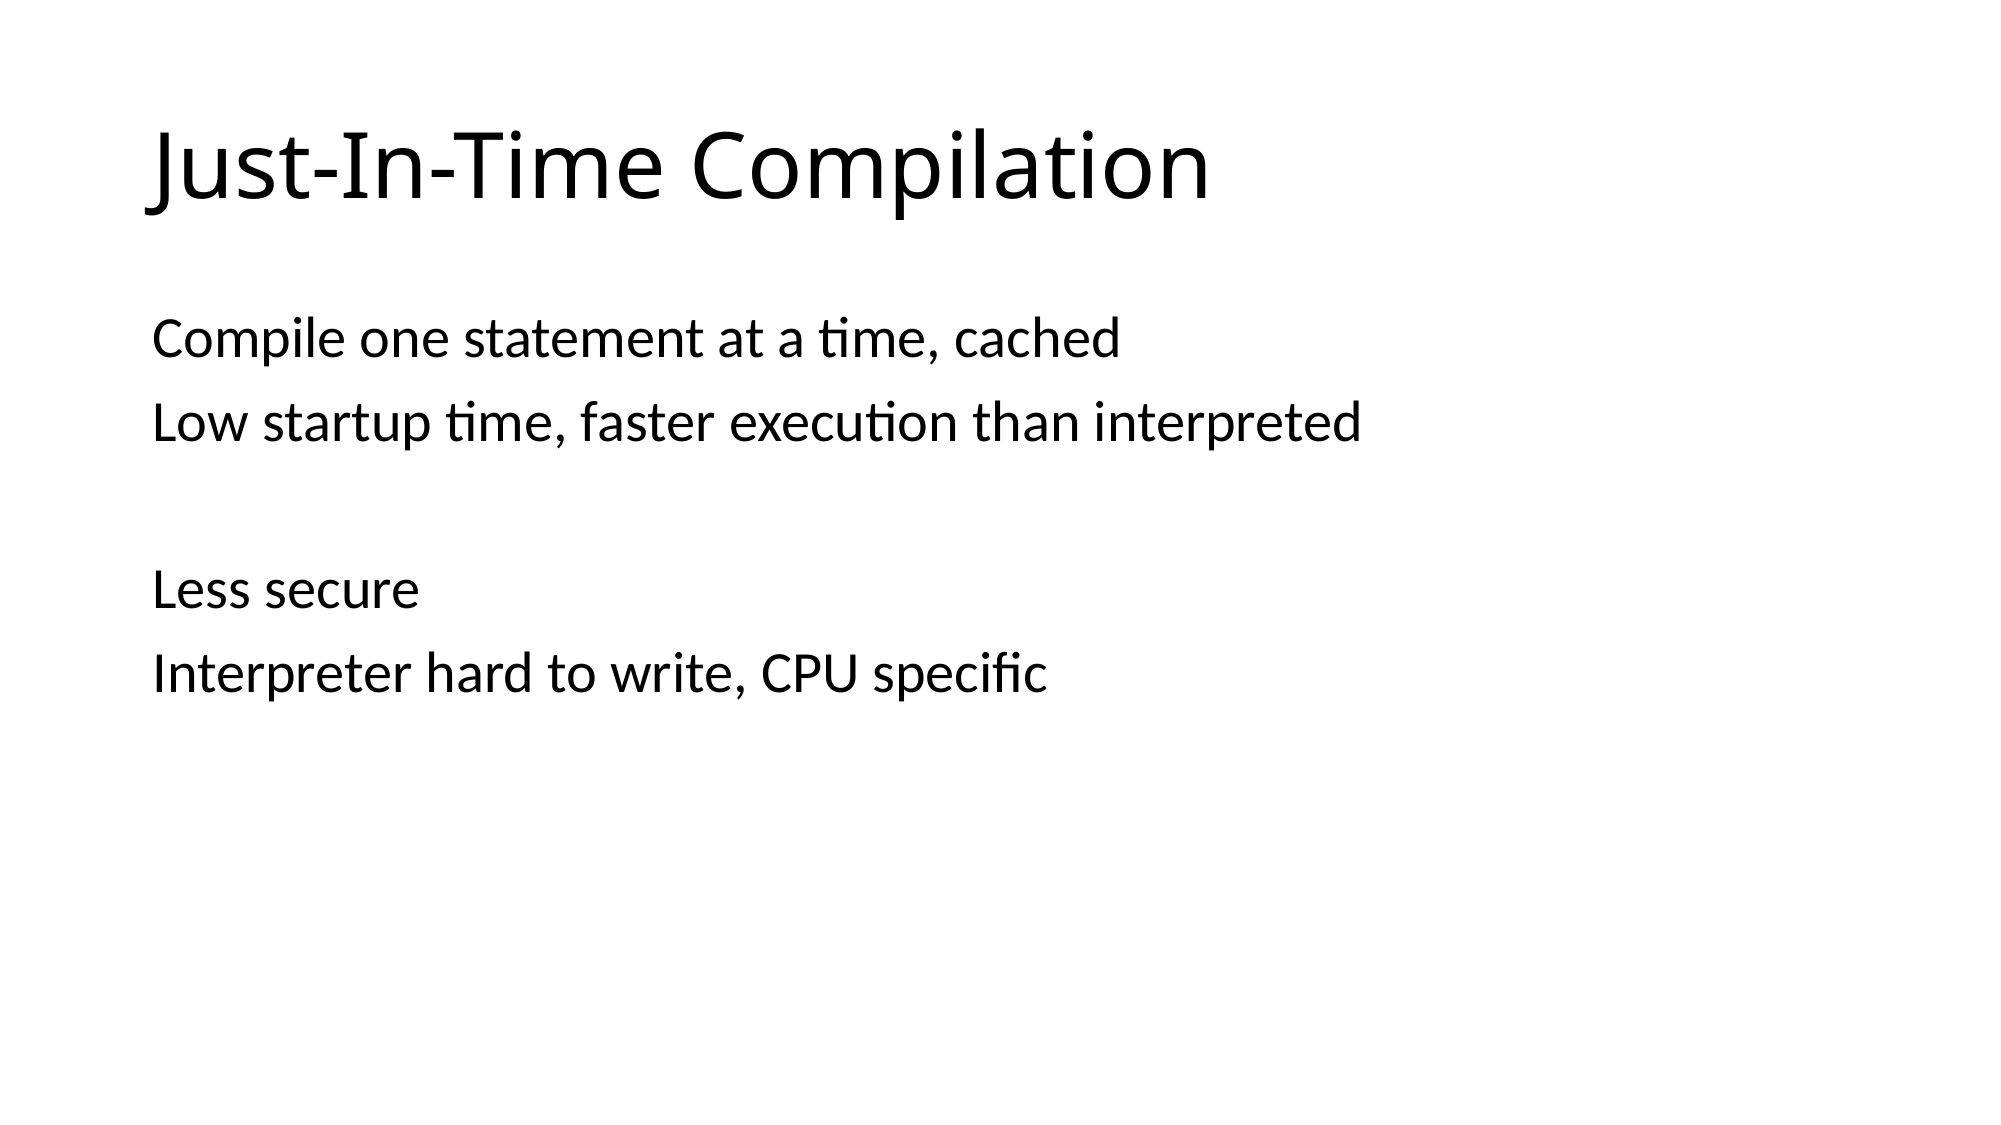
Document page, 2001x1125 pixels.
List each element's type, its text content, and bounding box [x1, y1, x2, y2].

title Just-In-Time Compilation [137, 59, 1863, 278]
list Compile one statement at a time, cached Low startup time, faster execution than interpreted Less secure Interpreter hard to write, CPU specific [137, 299, 1863, 1014]
